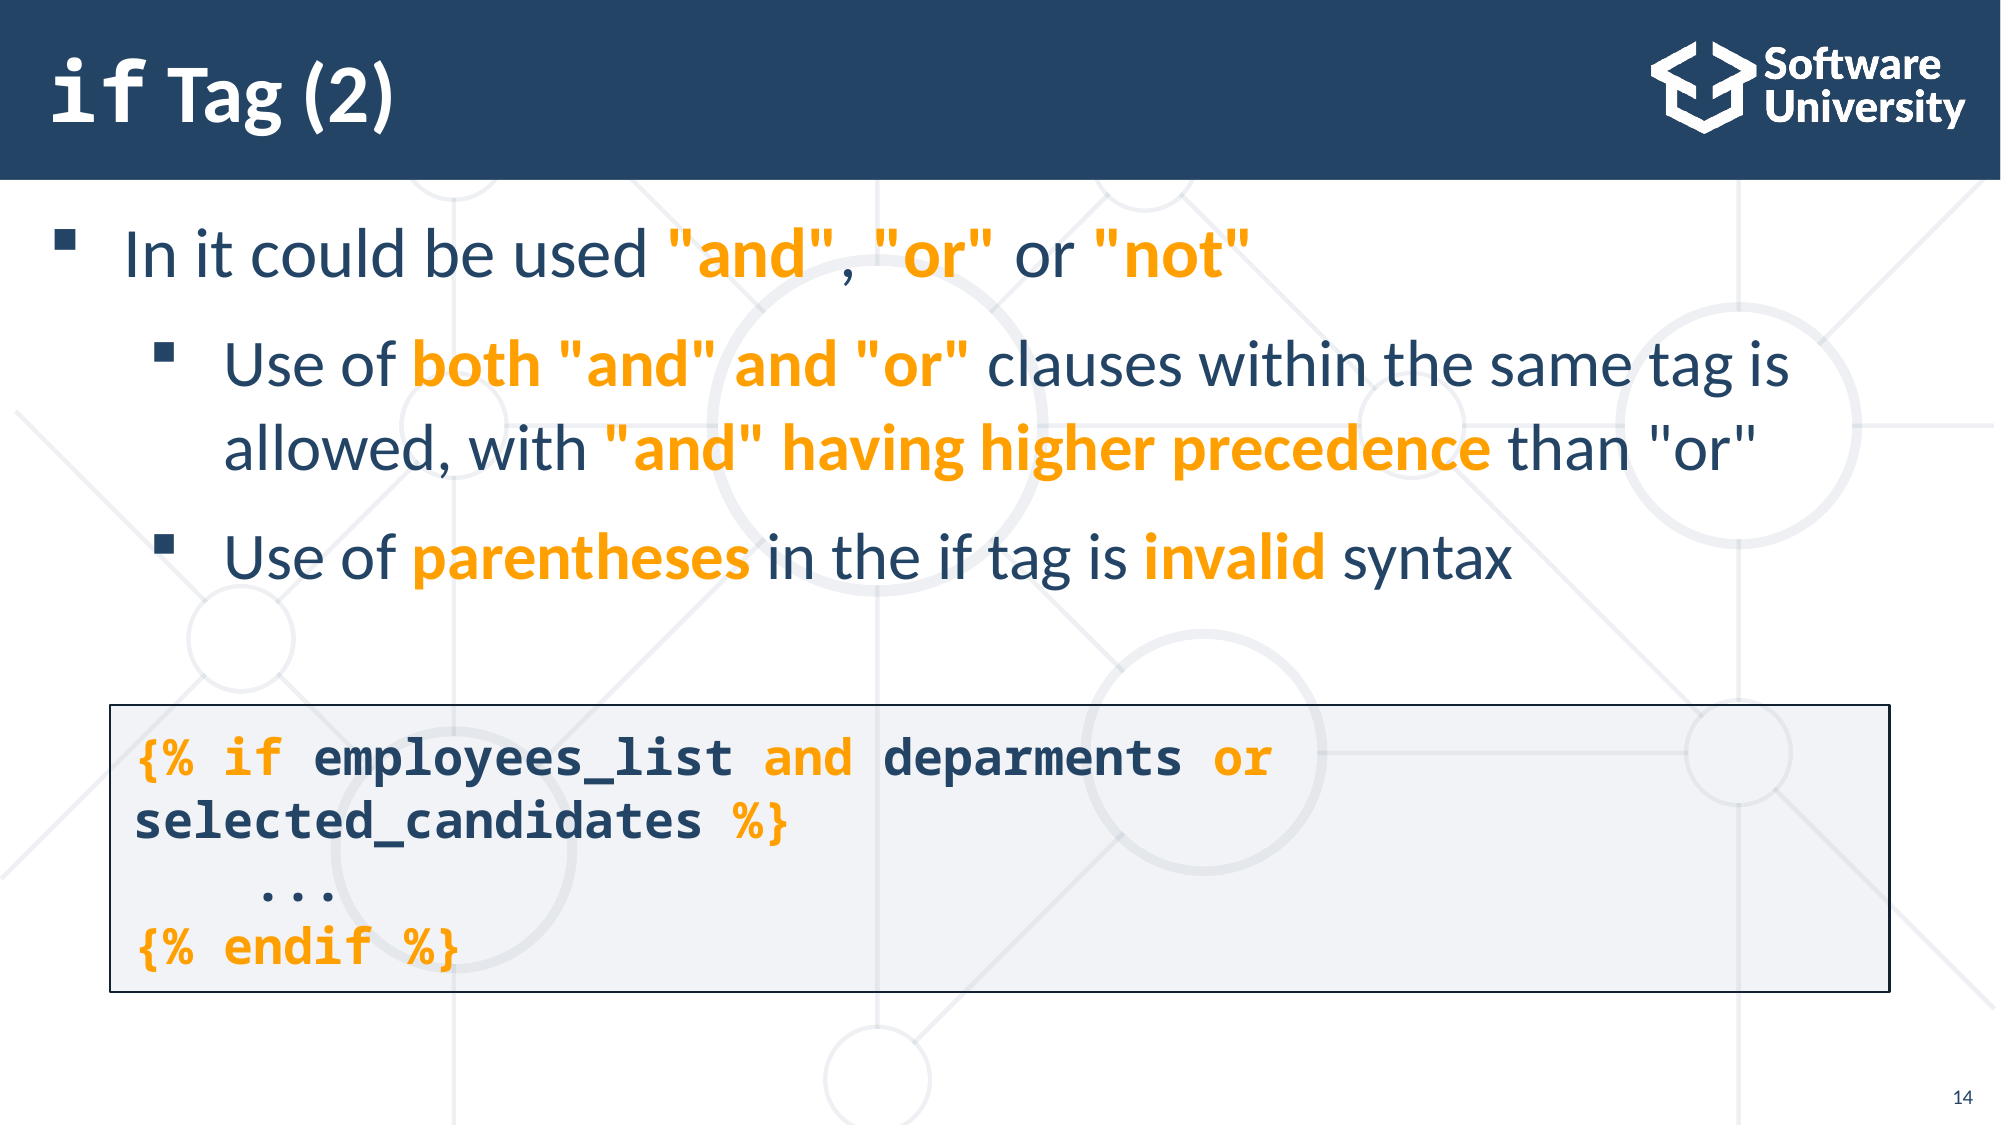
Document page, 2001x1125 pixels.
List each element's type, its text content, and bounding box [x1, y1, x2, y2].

picture [1651, 41, 1966, 134]
list In it could be used "and", "or" or "not" Use of both "and" and "or" clauses within the same tag is allowed, with "and" having higher precedence than "or" Use of parentheses in the if tag is invalid syntax [31, 196, 1969, 1109]
slide_number 14 [1927, 1067, 1989, 1117]
title if Tag (2) [31, 16, 1625, 162]
text_box {% if employees_list and deparments or selected_candidates %} ... {% endif %} [110, 705, 1890, 993]
